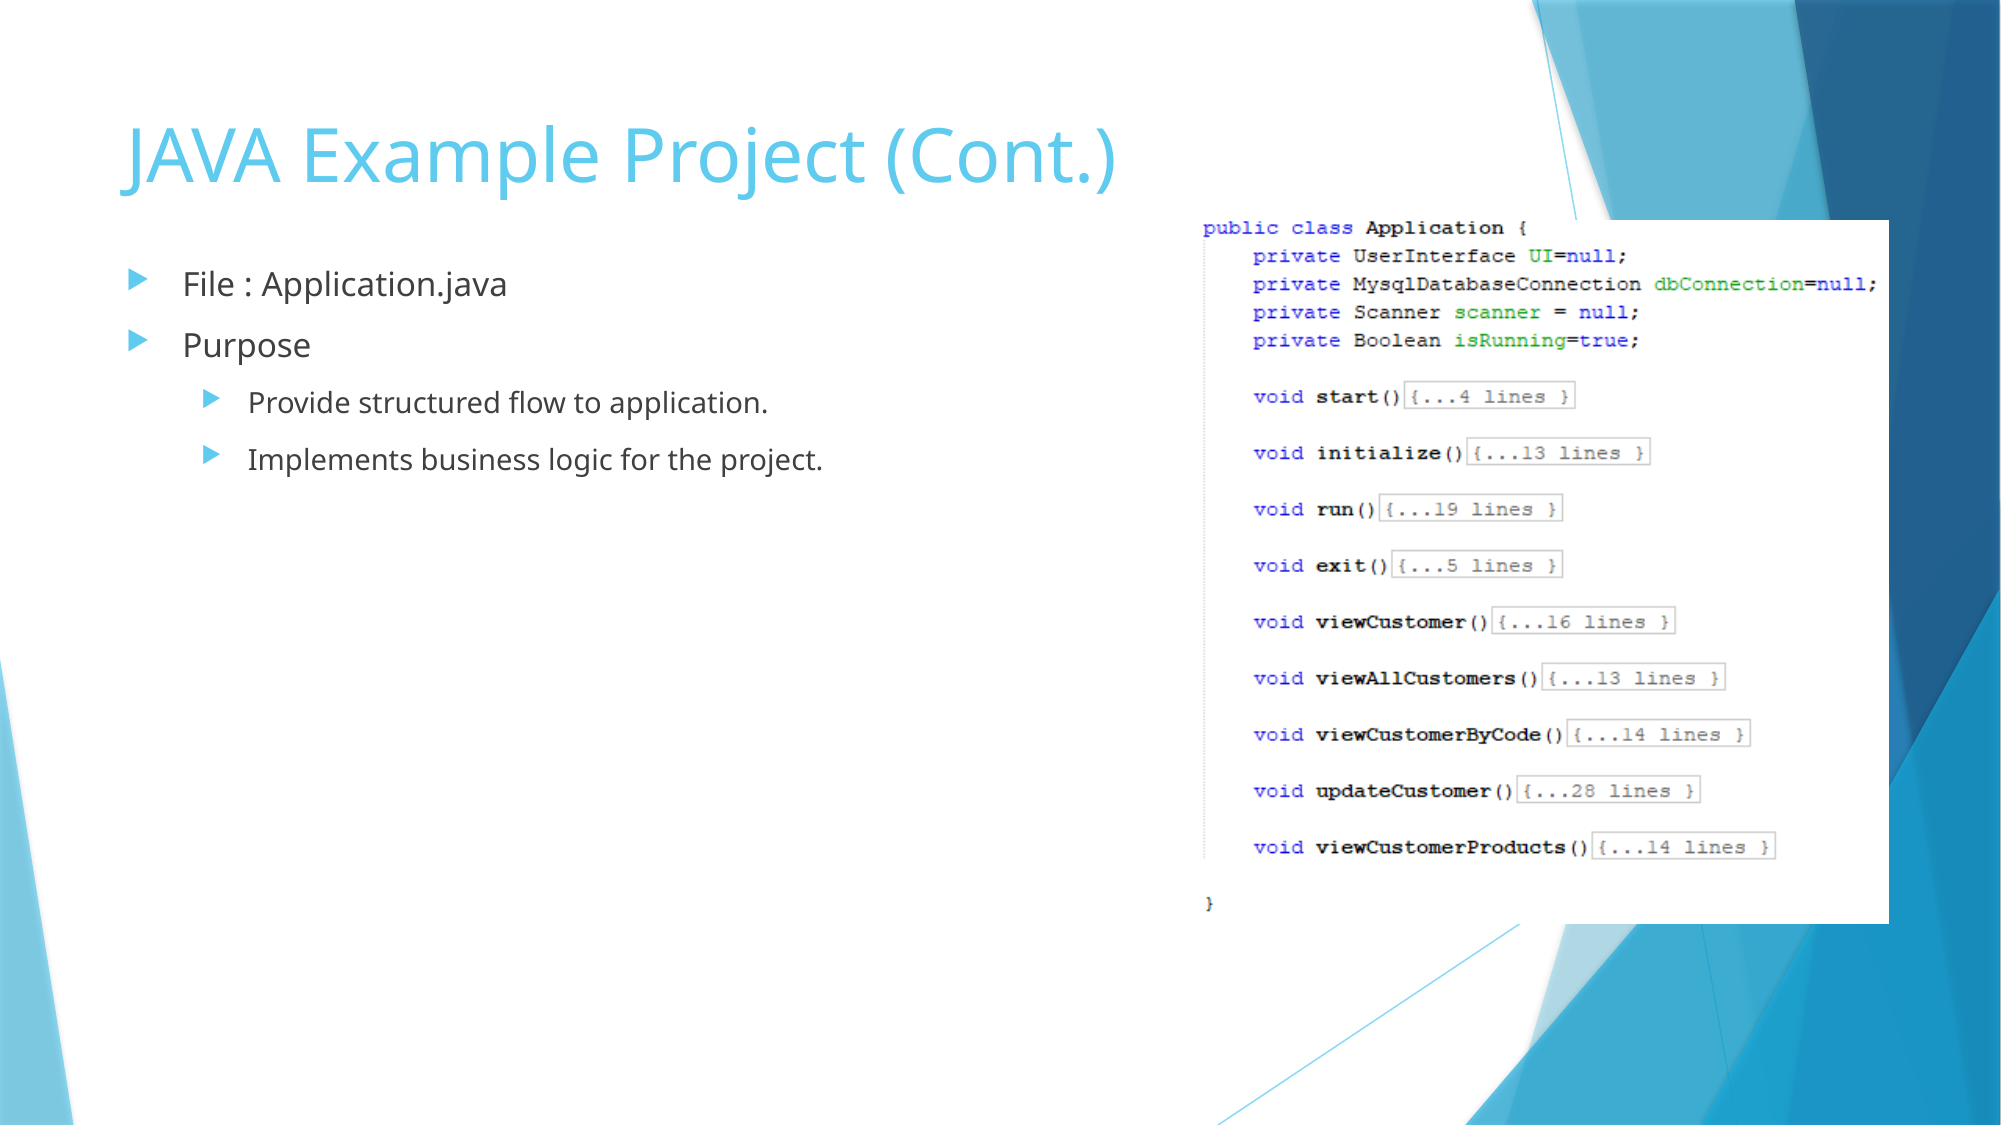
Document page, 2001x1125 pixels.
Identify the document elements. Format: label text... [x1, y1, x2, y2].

title JAVA Example Project (Cont.) [111, 99, 1522, 221]
picture [1199, 219, 1890, 924]
list File : Application.java Purpose Provide structured flow to application. Implements business logic for the project. [111, 255, 1522, 992]
